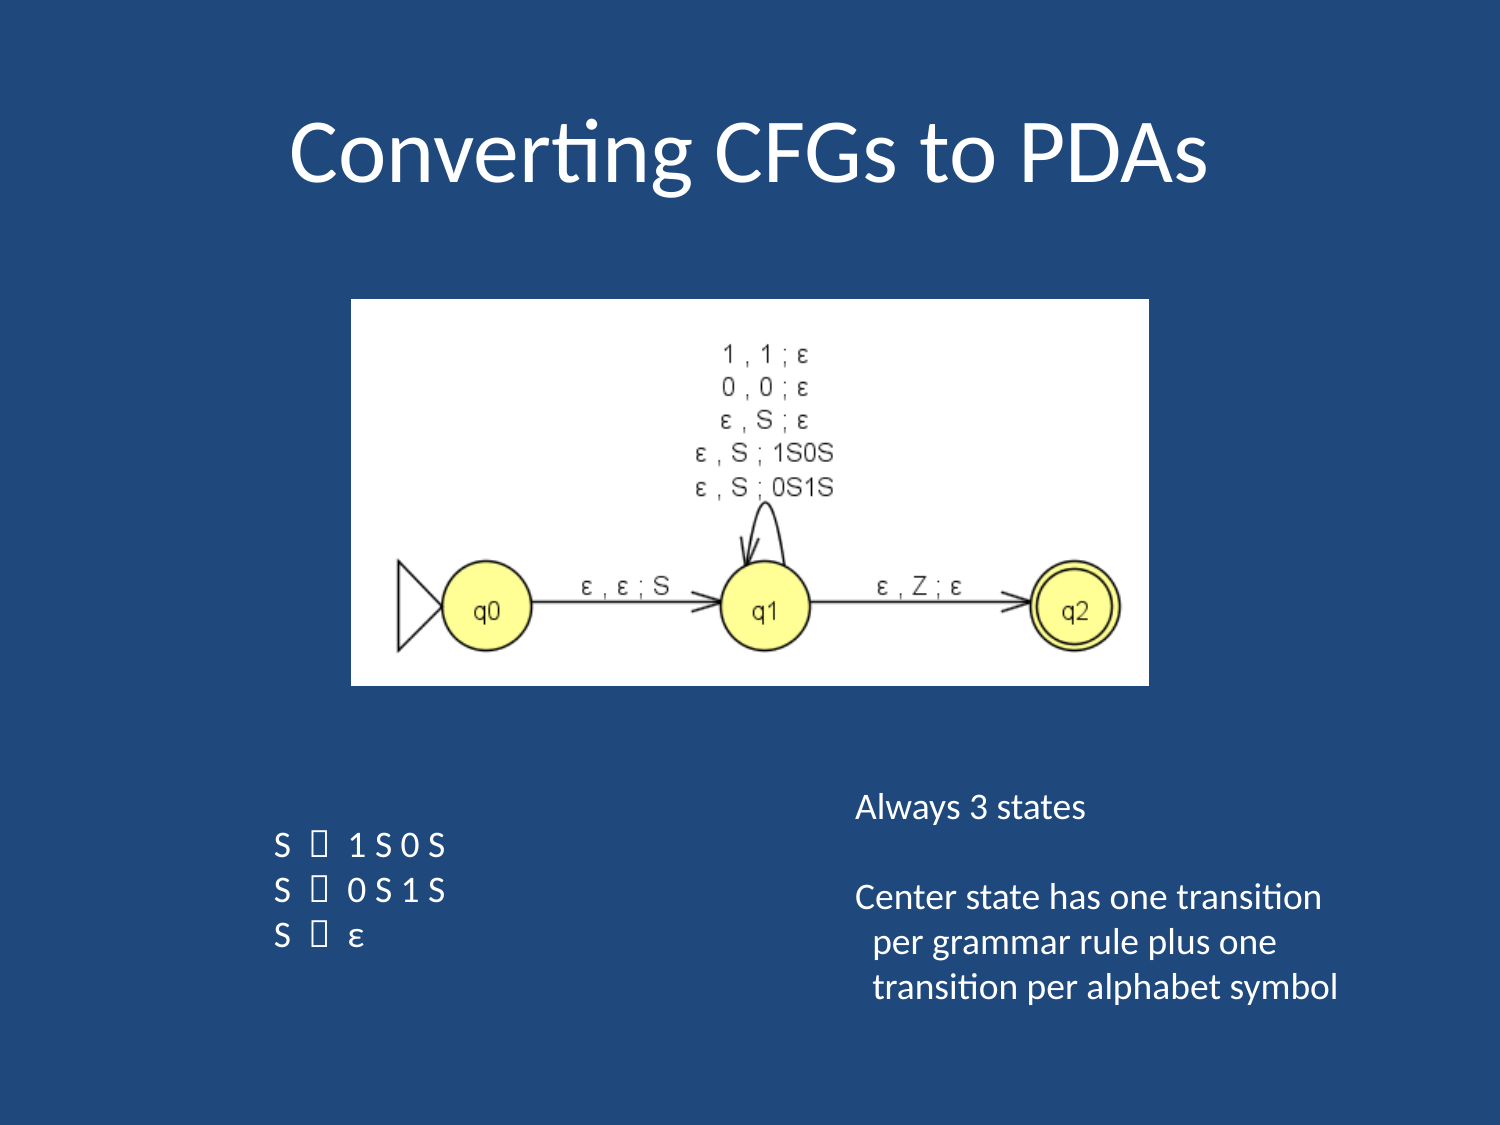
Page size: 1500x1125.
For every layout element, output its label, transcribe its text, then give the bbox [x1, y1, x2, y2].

text_box S  1 S 0 S S  0 S 1 S S  ε [225, 812, 625, 1008]
title Converting CFGs to PDAs [31, 24, 1469, 267]
picture [351, 299, 1149, 687]
text_box Always 3 states Center state has one transition per grammar rule plus one transition per alphabet symbol [840, 774, 1355, 1015]
